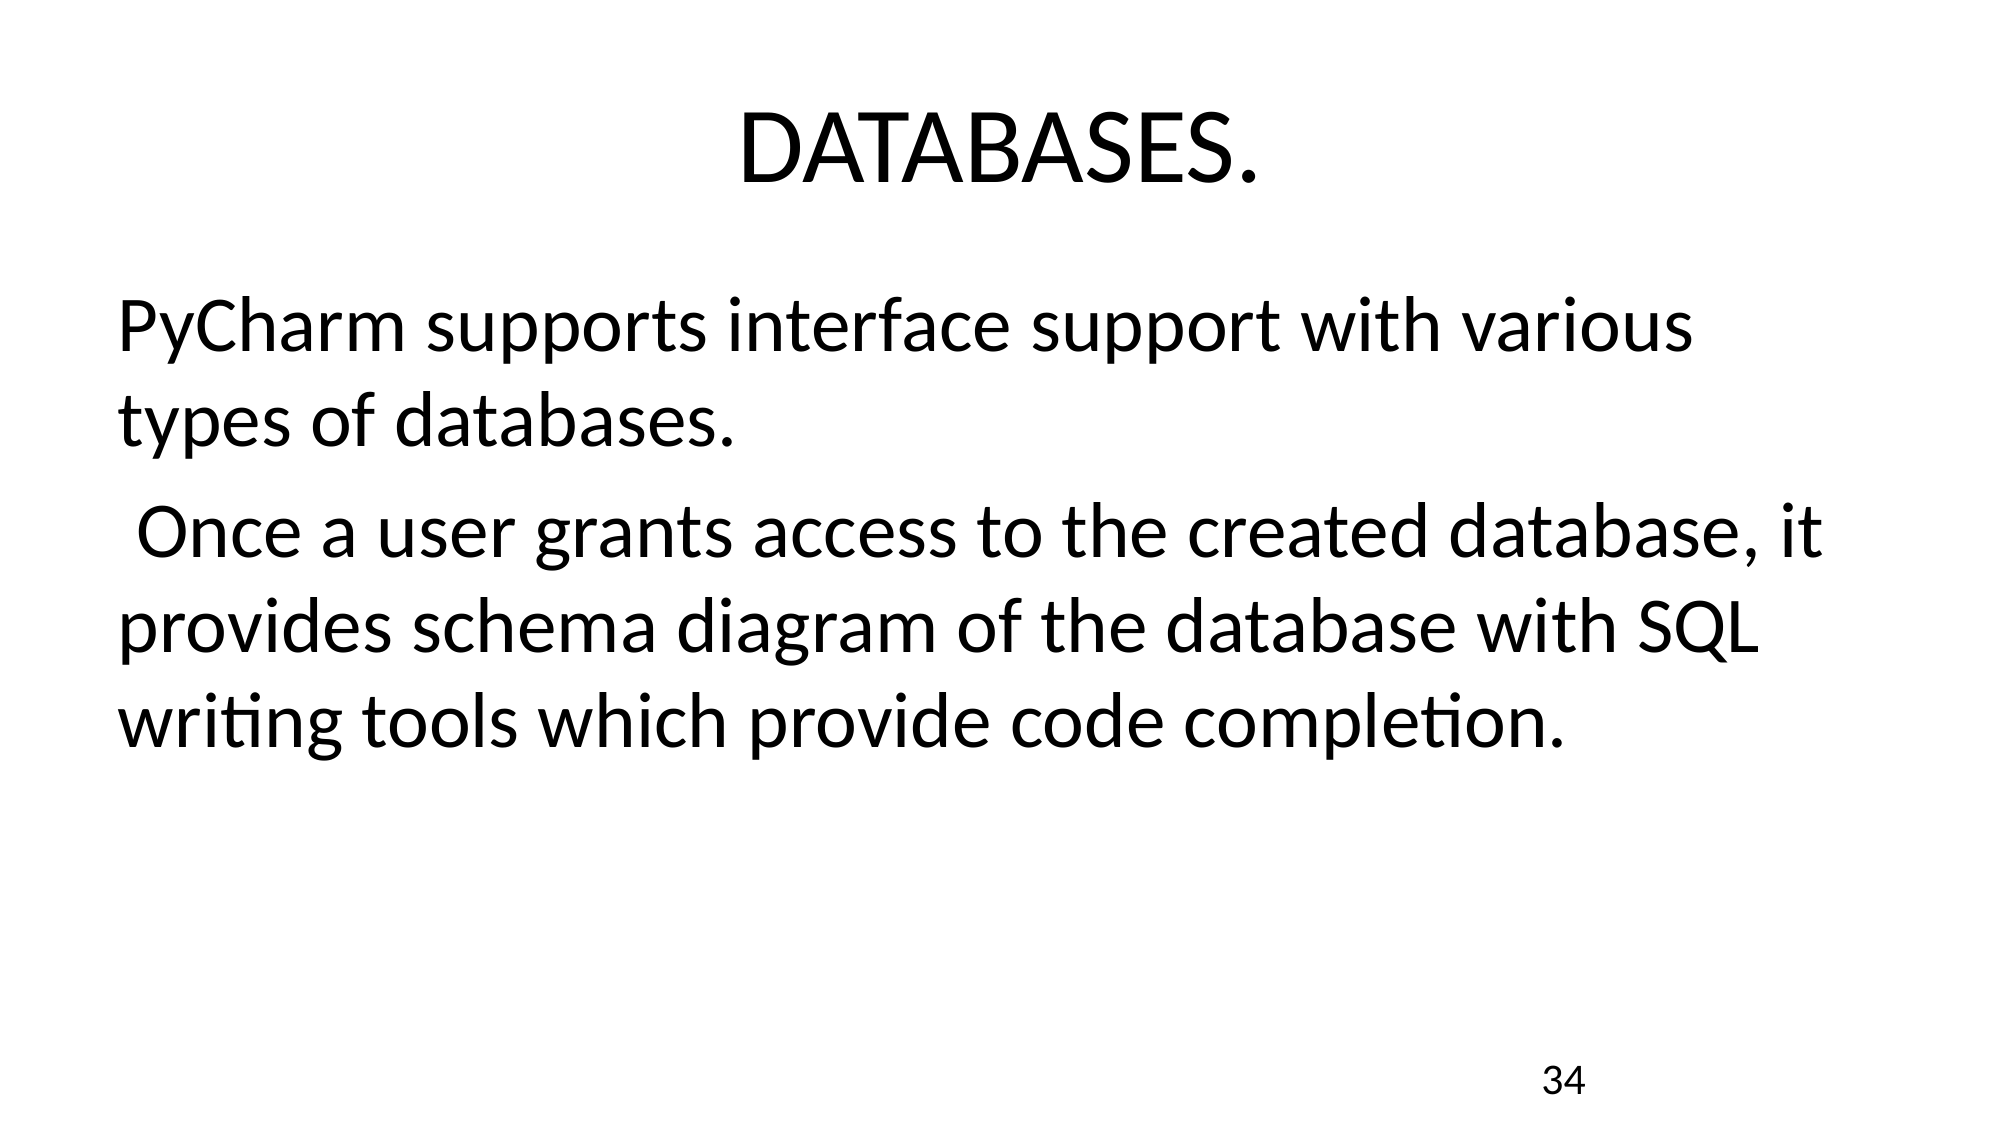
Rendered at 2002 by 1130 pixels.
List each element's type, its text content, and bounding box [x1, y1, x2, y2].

slide_number 34 [1434, 1046, 1901, 1107]
title DATABASES. [100, 45, 1901, 234]
list PyCharm supports interface support with various types of databases. Once a user grants access to the created database, it provides schema diagram of the database with SQL writing tools which provide code completion. [100, 263, 1901, 1009]
